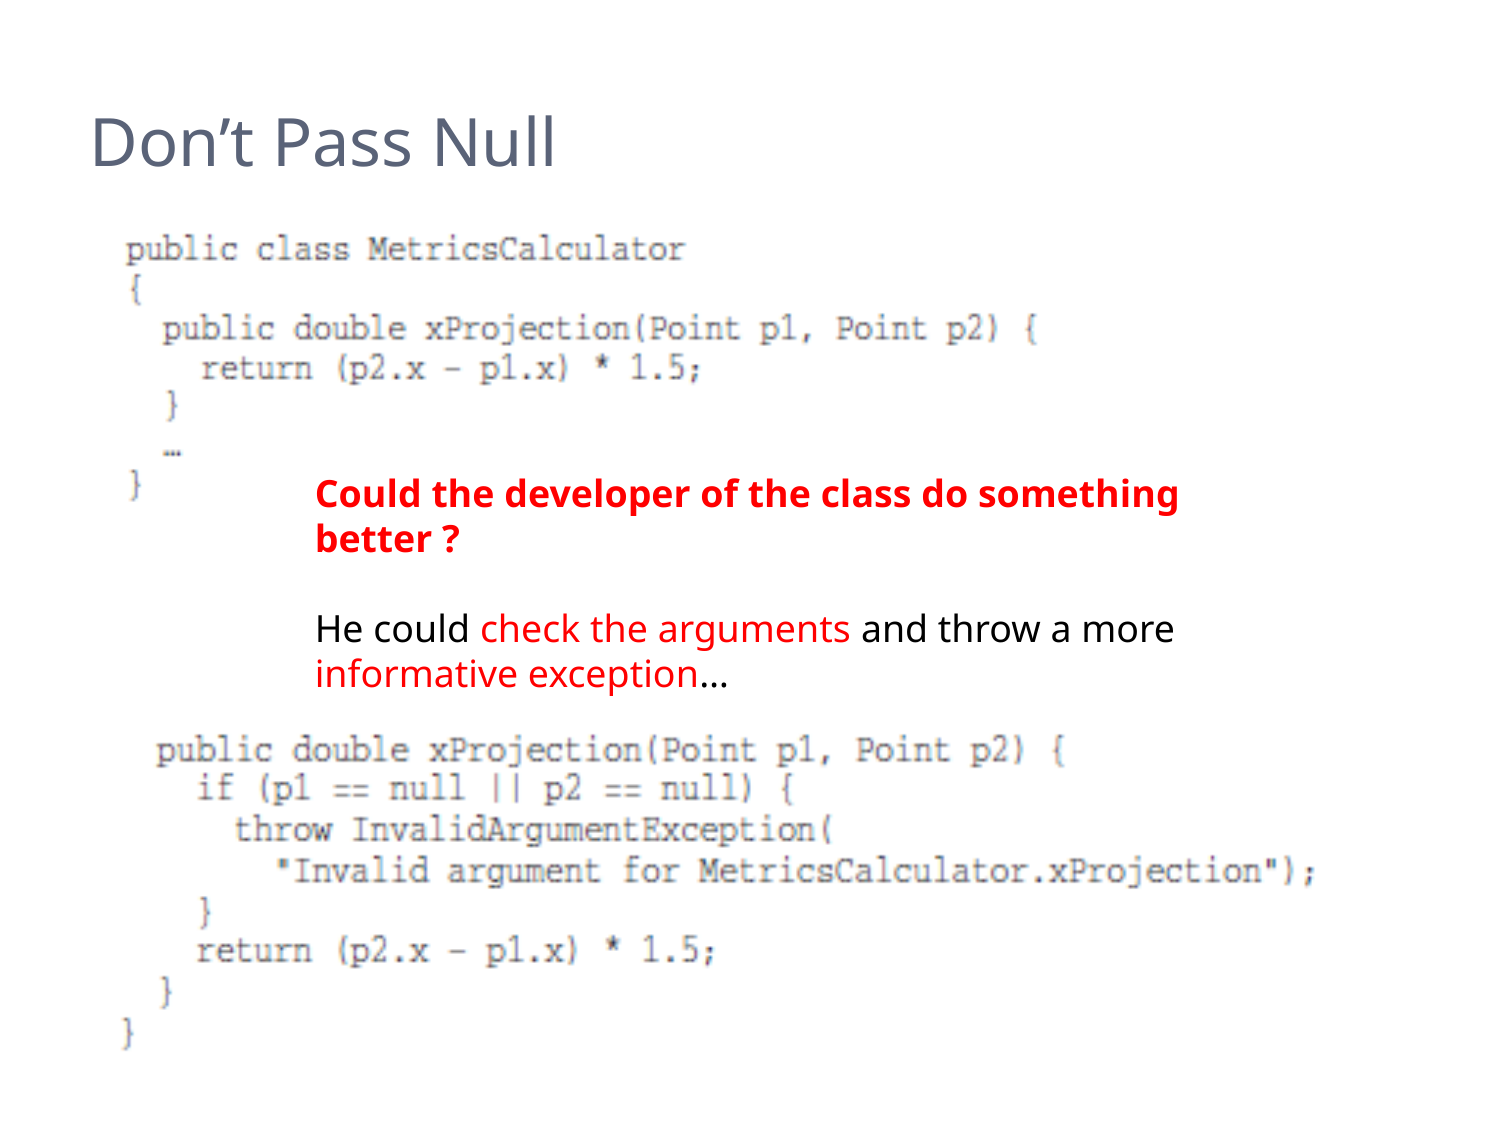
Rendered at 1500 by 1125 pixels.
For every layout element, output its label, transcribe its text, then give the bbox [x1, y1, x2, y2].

title Don’t Pass Null [75, 37, 1463, 188]
picture [99, 724, 1448, 1063]
picture [99, 224, 1211, 519]
text_box Could the developer of the class do something better ? He could check the arguments and throw a more informative exception… [300, 462, 1313, 703]
